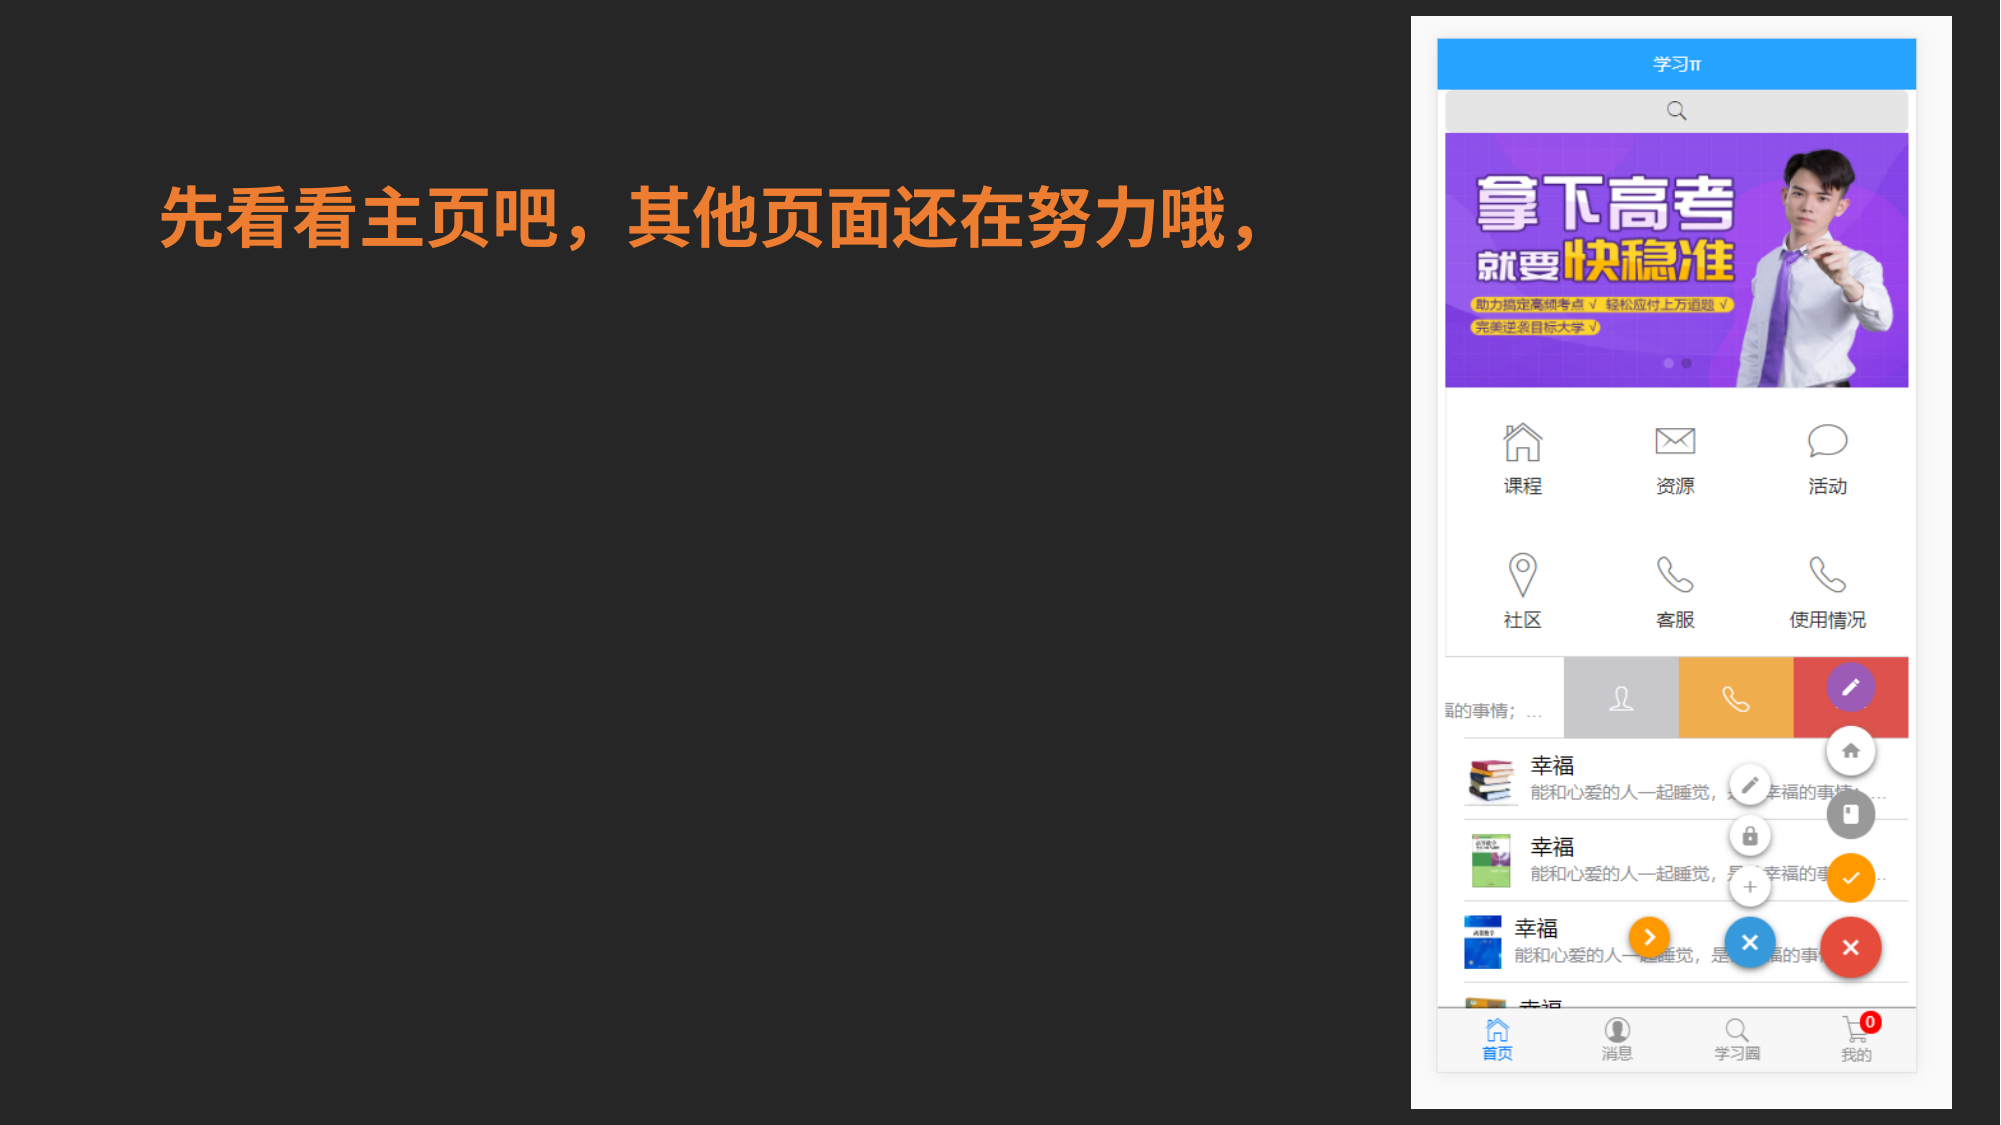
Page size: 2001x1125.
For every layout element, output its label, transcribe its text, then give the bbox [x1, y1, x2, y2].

text_box 先看看主页吧，其他页面还在努力哦， [144, 128, 1411, 504]
picture [1411, 15, 1952, 1109]
